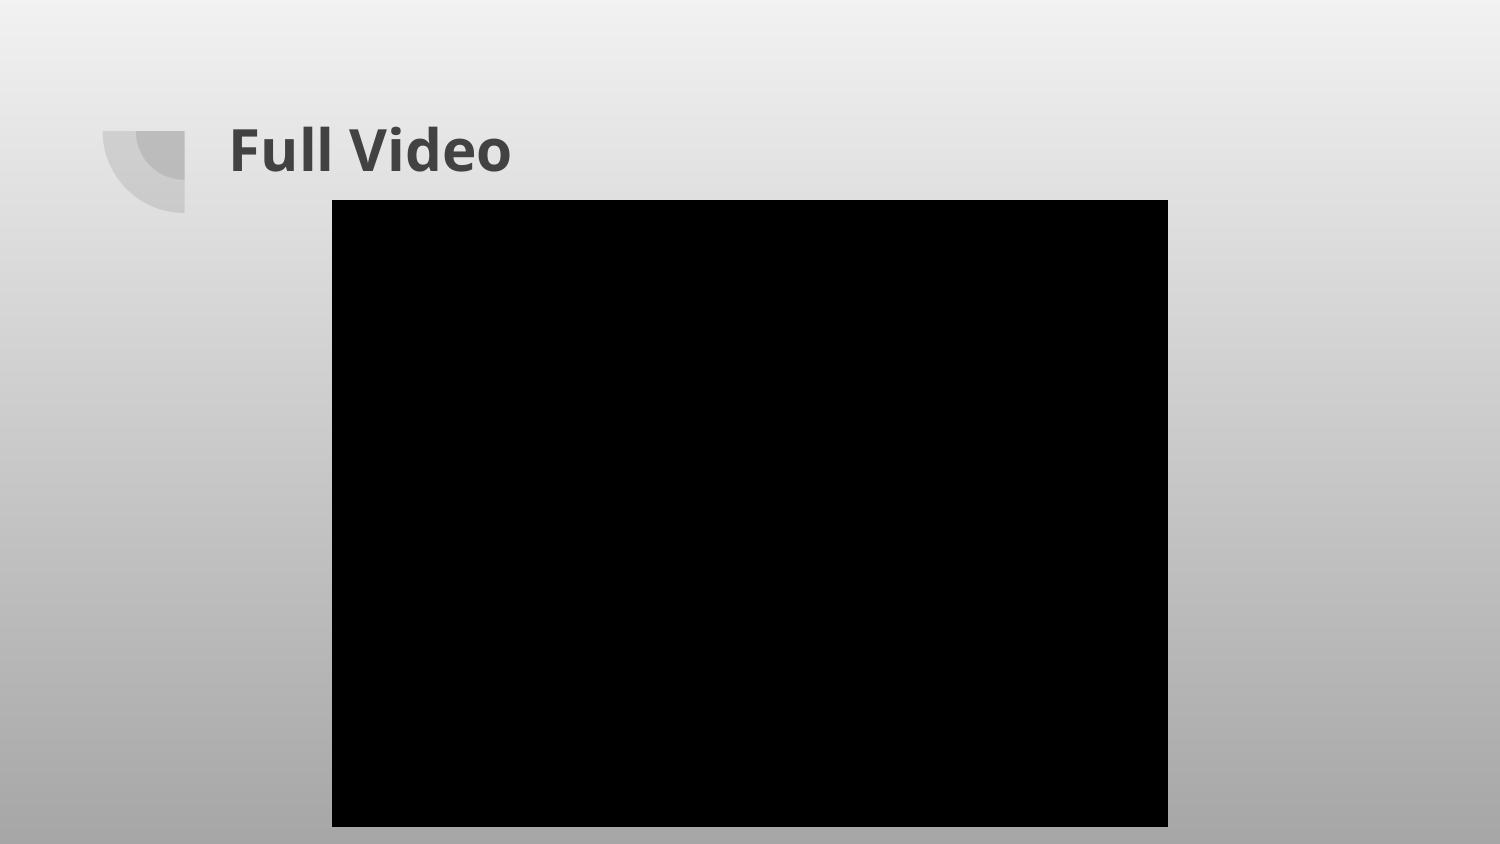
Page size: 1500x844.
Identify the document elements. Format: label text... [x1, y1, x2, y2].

title Full Video [213, 98, 1368, 263]
picture [332, 199, 1168, 827]
